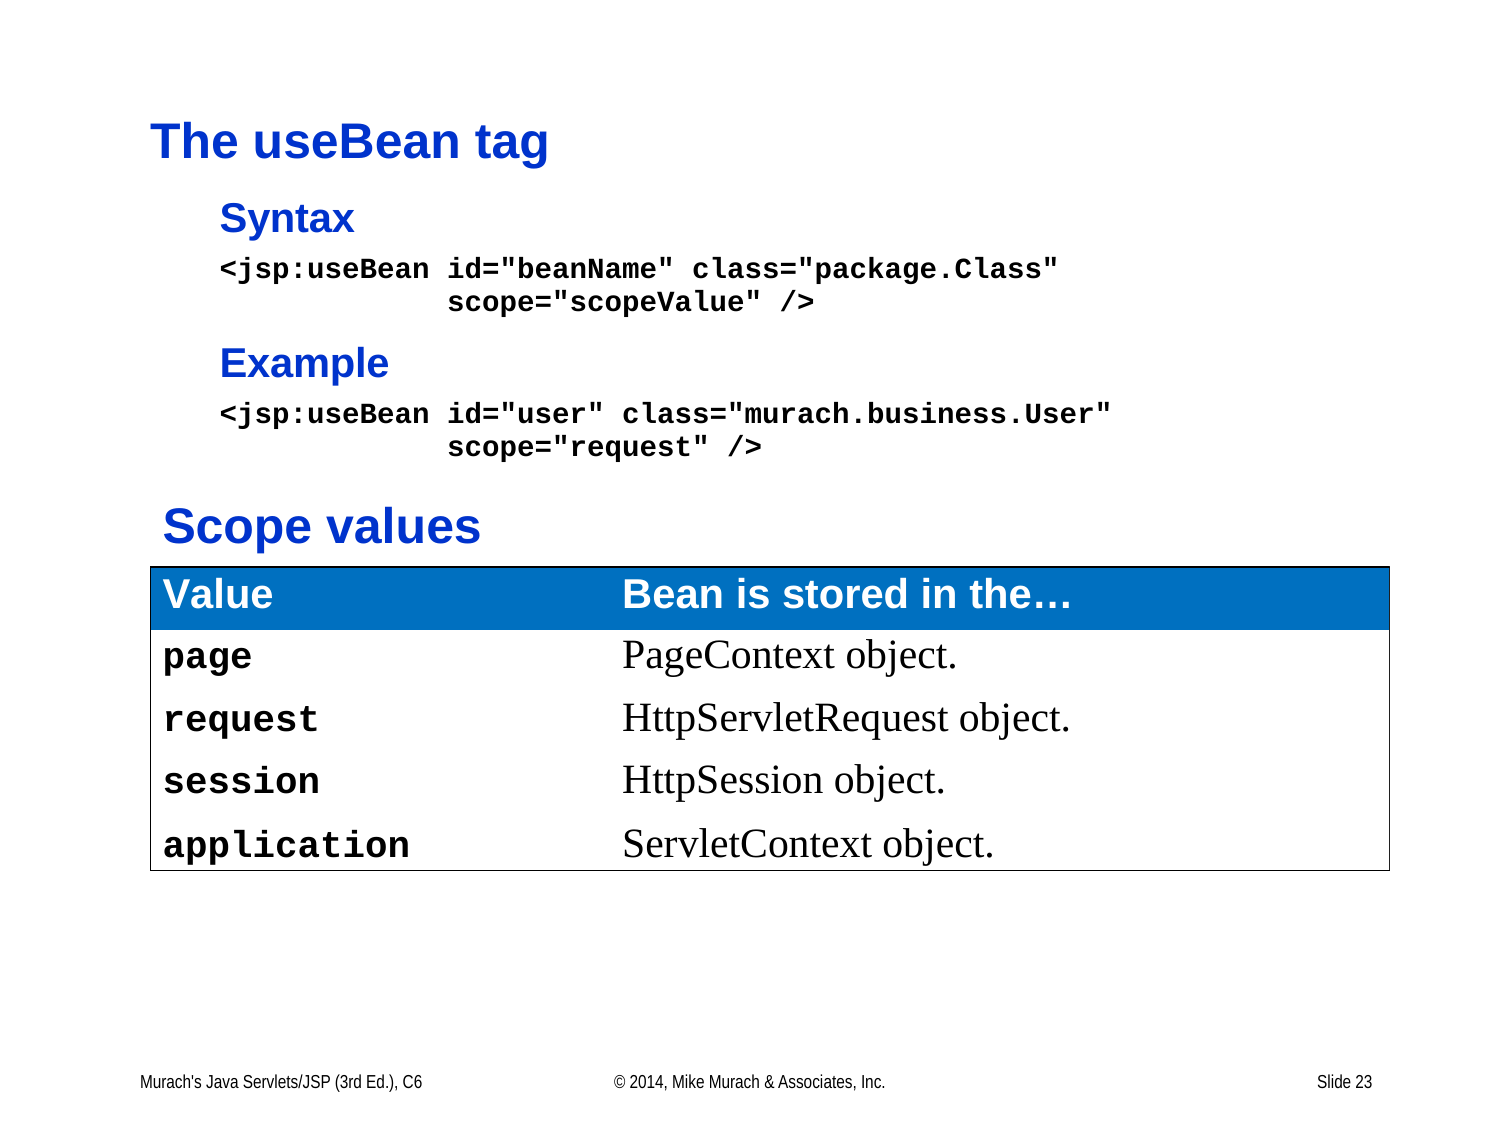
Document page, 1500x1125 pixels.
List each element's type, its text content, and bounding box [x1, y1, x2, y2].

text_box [149, 112, 1349, 174]
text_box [149, 174, 1391, 914]
footer © 2014, Mike Murach & Associates, Inc. [474, 1025, 1025, 1100]
slide_number Murach's Java Servlets/JSP (3rd Ed.), C6 [125, 1025, 450, 1100]
slide_number Slide 23 [1074, 1025, 1388, 1100]
